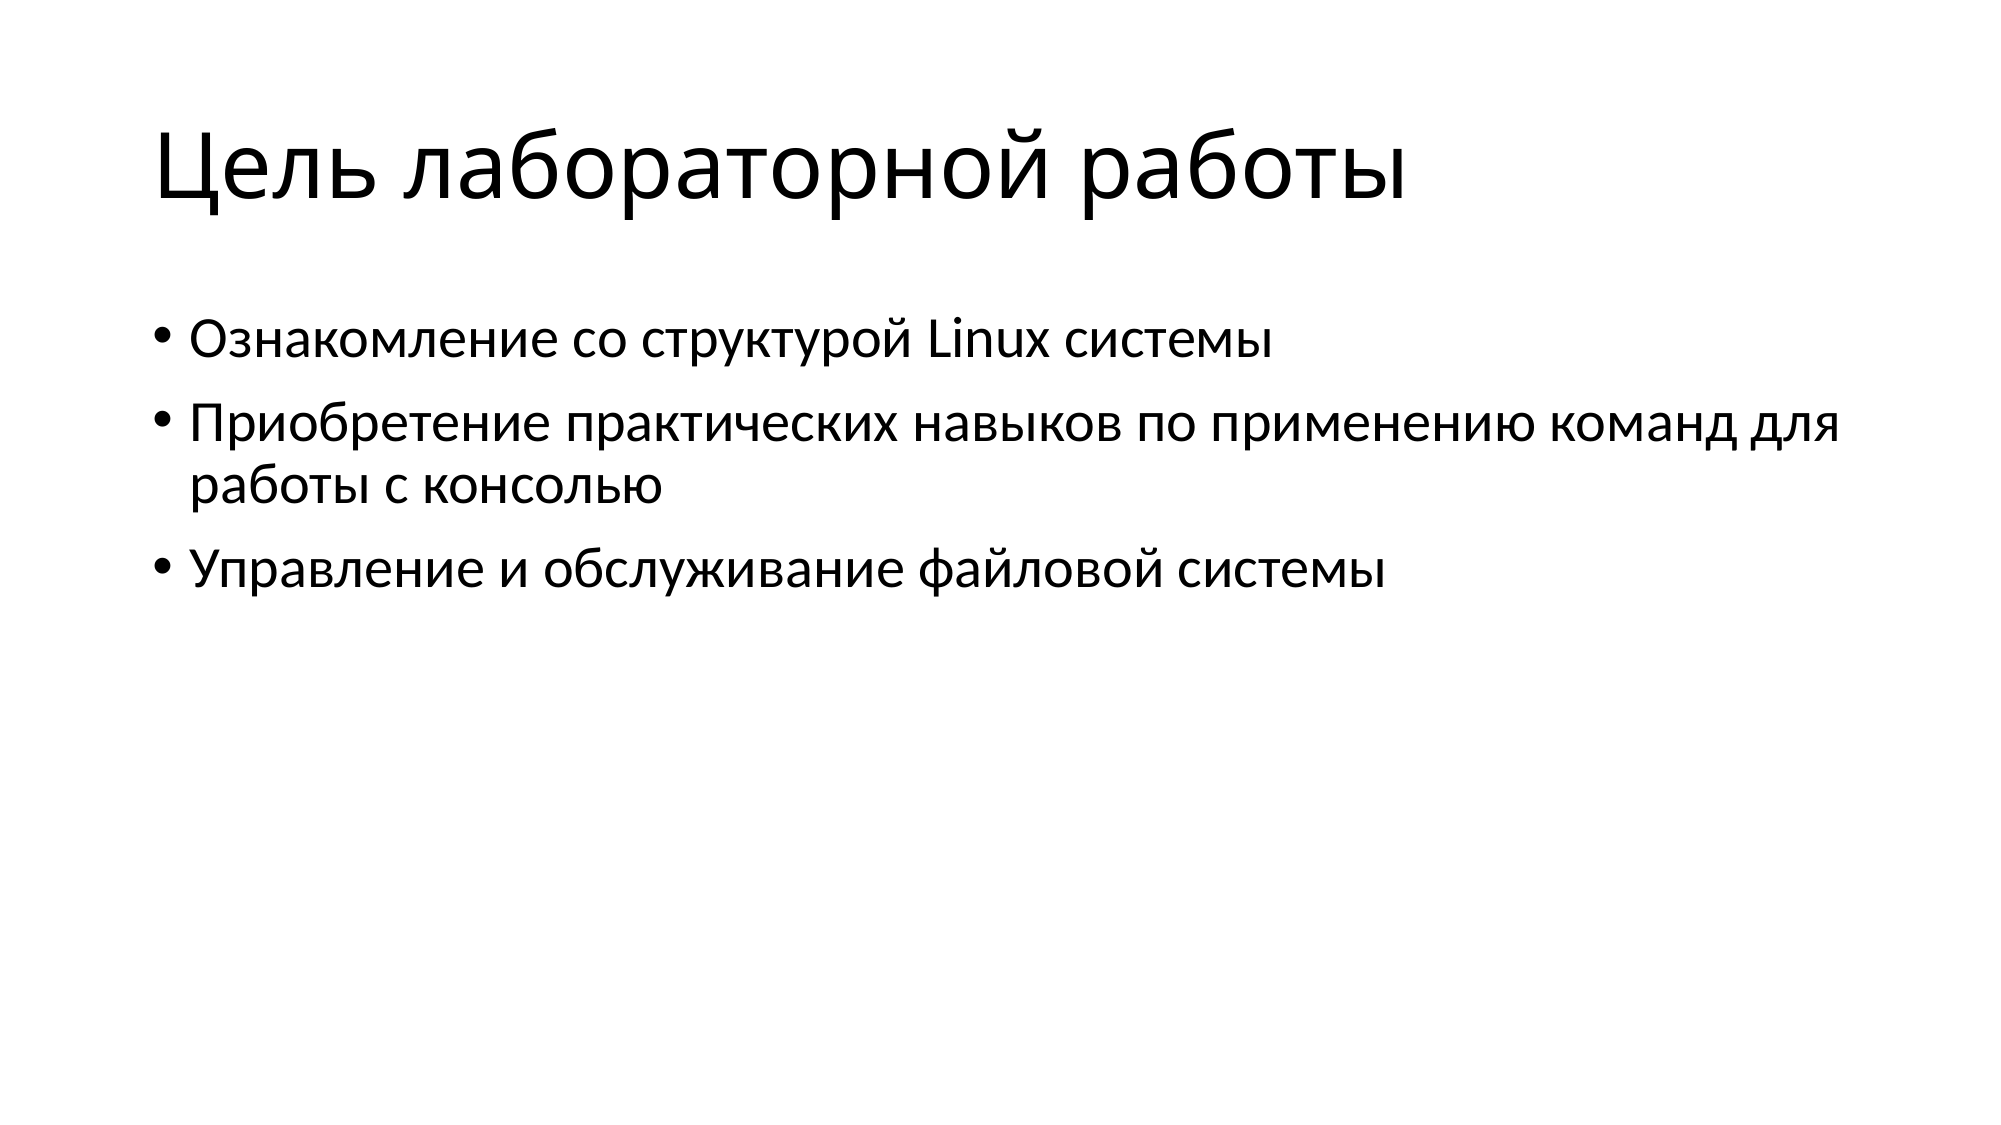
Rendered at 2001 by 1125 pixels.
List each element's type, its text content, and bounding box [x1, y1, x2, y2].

title Цель лабораторной работы [137, 59, 1863, 278]
list Ознакомление со структурой Linux системы Приобретение практических навыков по применению команд для работы с консолью Управление и обслуживание файловой системы [137, 299, 1863, 1014]
